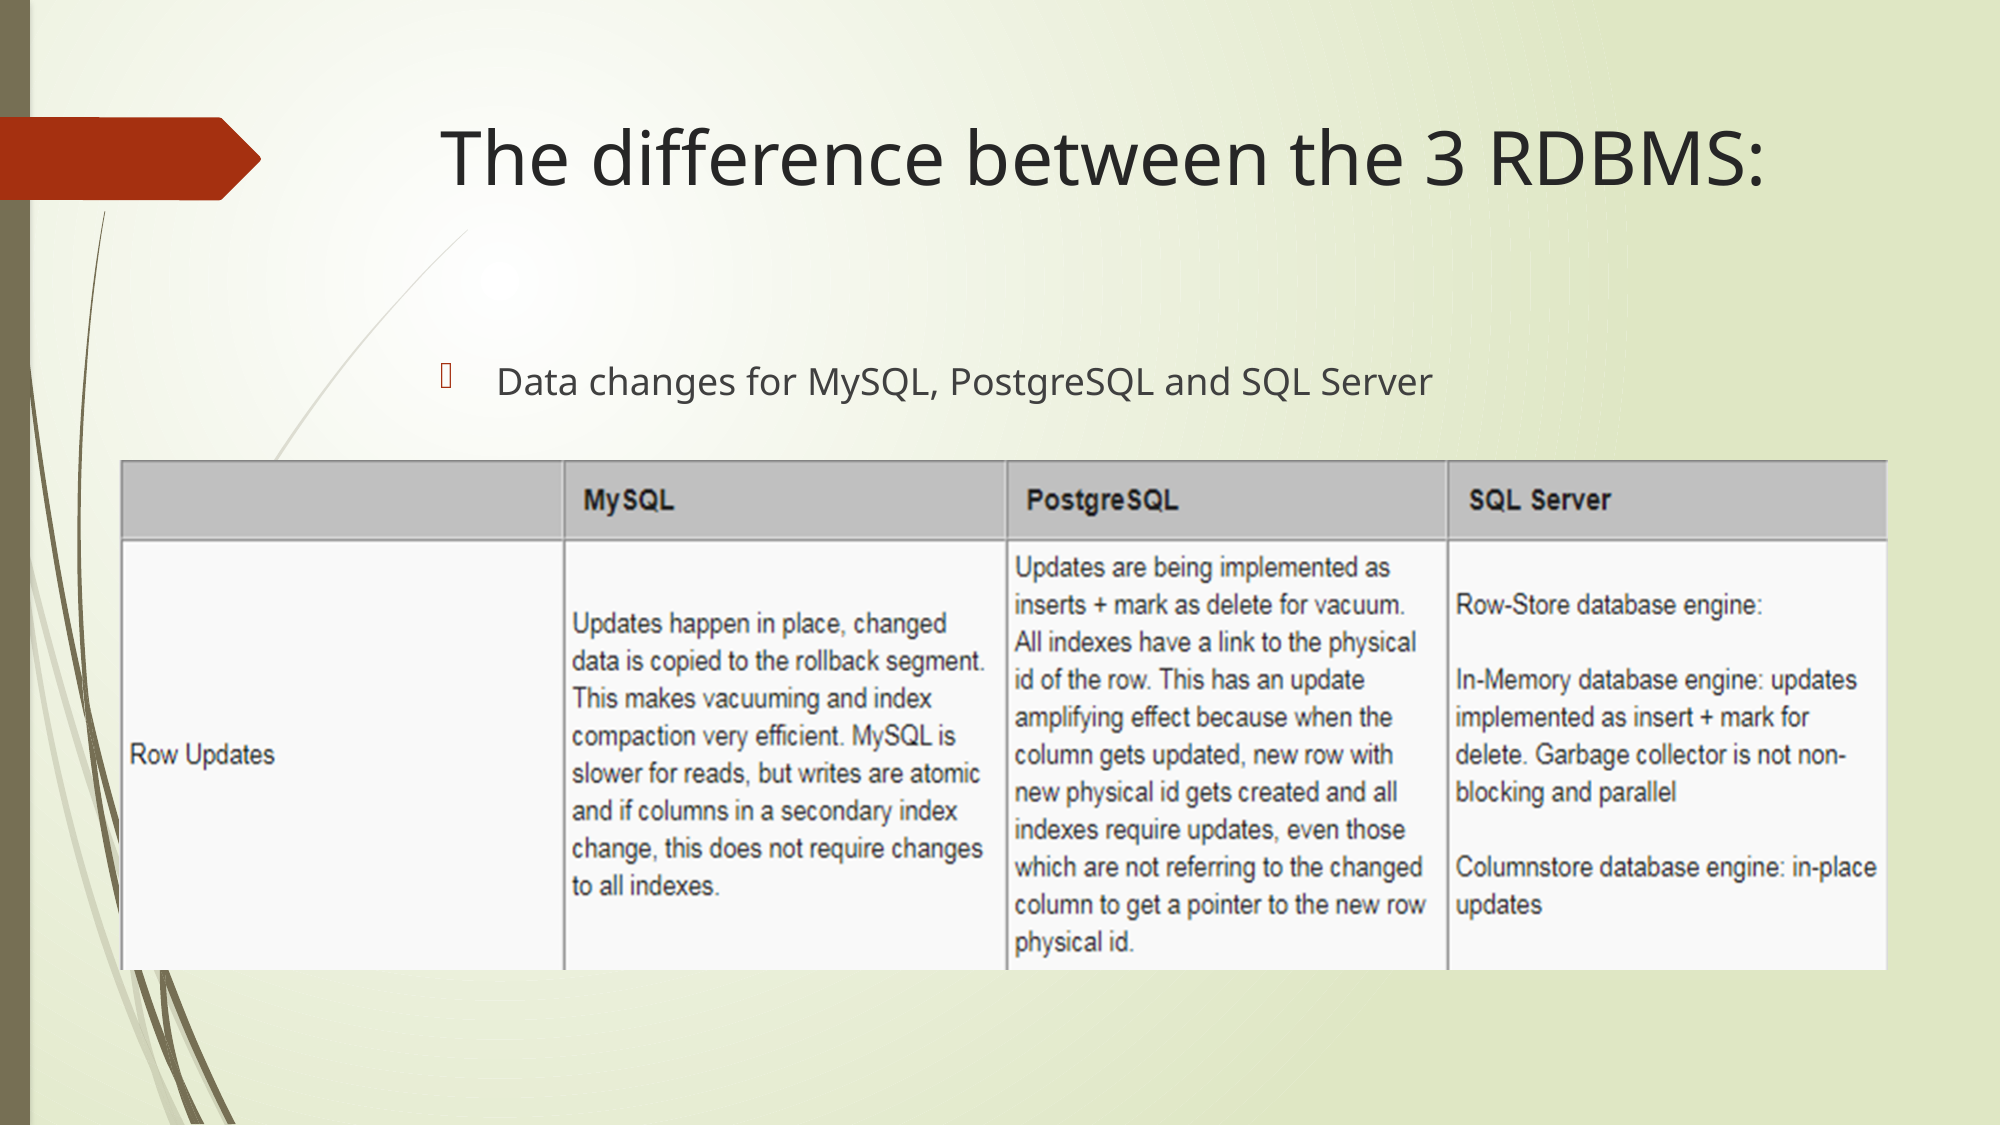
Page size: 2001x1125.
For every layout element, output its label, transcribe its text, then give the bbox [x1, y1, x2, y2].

title The difference between the 3 RDBMS: [425, 102, 1888, 313]
list Data changes for MySQL, PostgreSQL and SQL Server [424, 350, 1888, 459]
picture [118, 460, 1888, 970]
